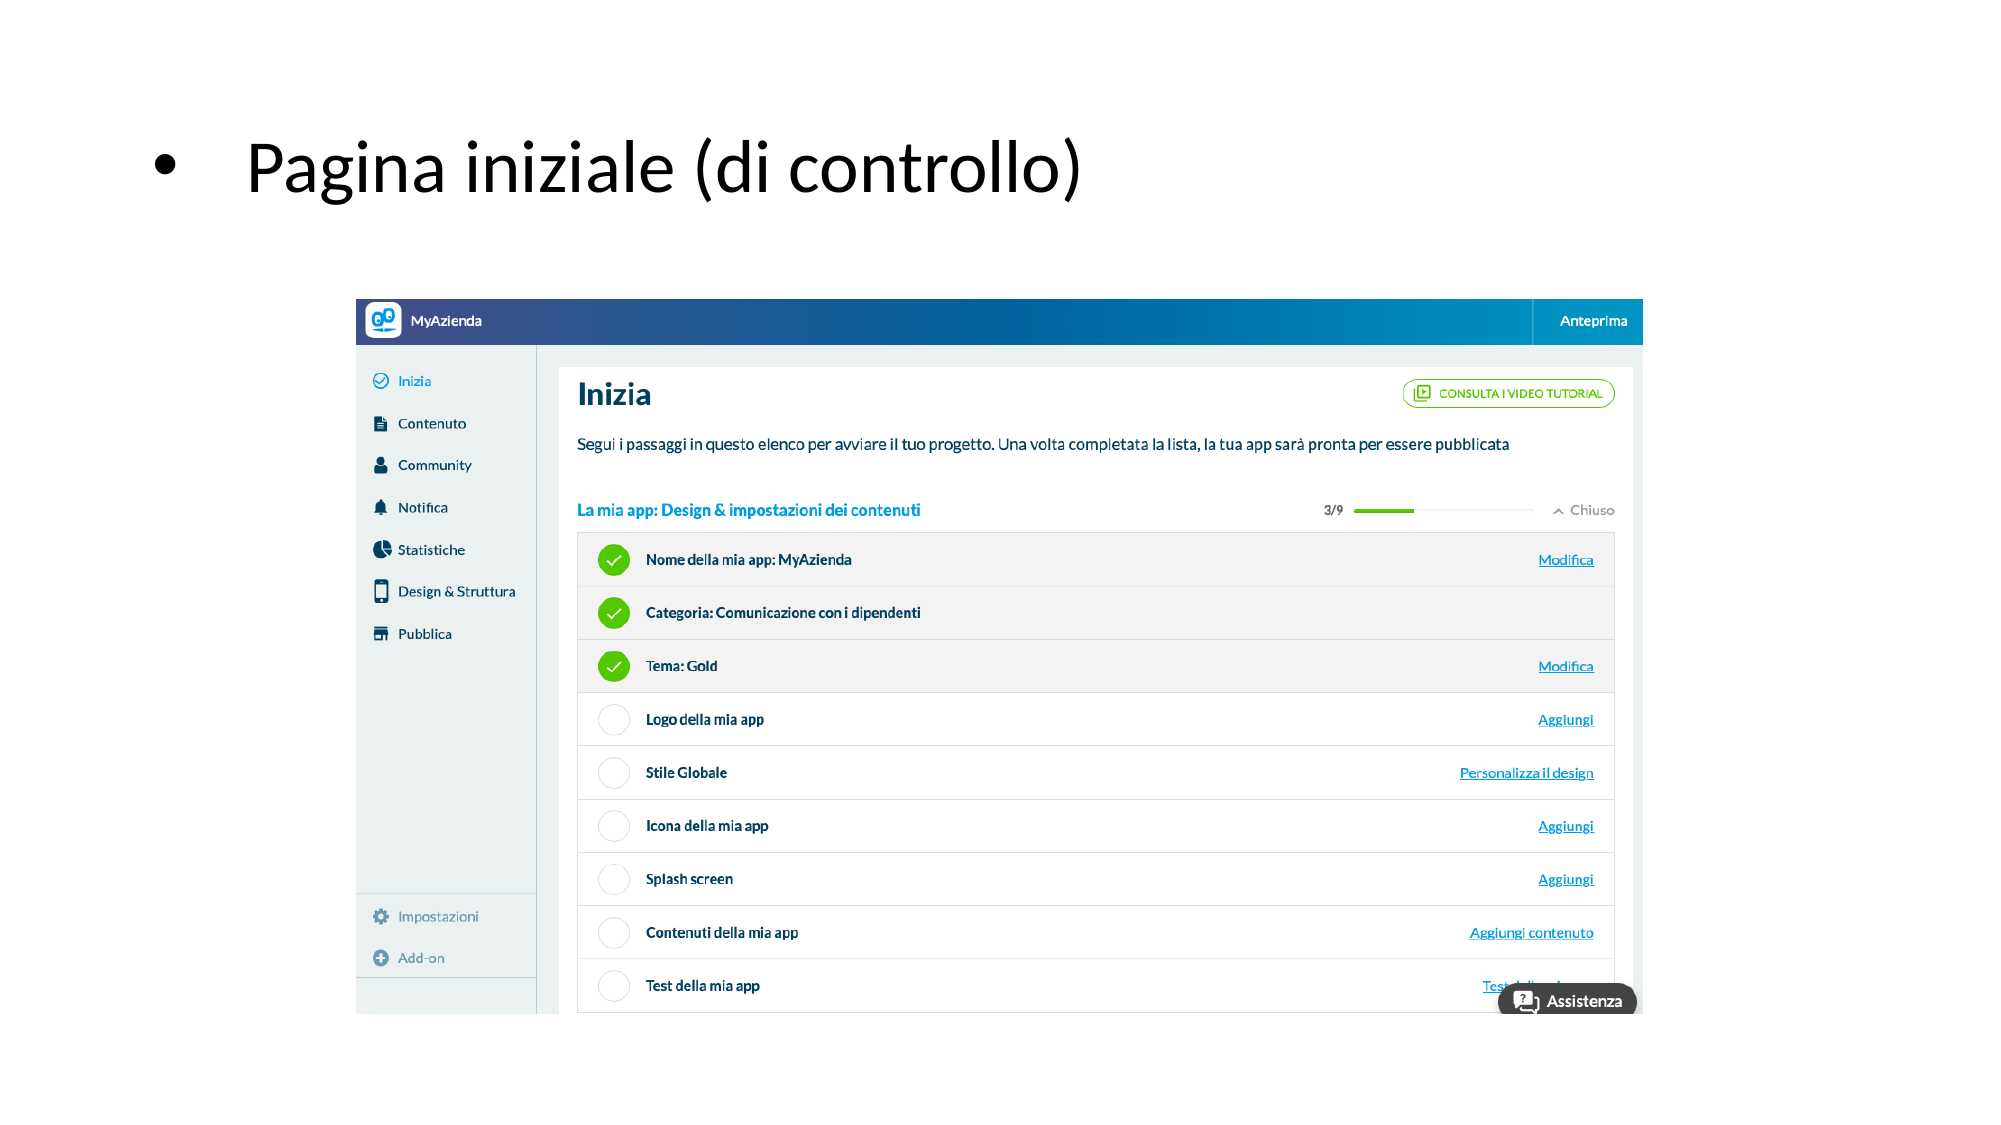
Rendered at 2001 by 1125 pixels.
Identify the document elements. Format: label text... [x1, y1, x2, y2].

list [356, 299, 1643, 1014]
title Pagina iniziale (di controllo) [137, 59, 1863, 278]
